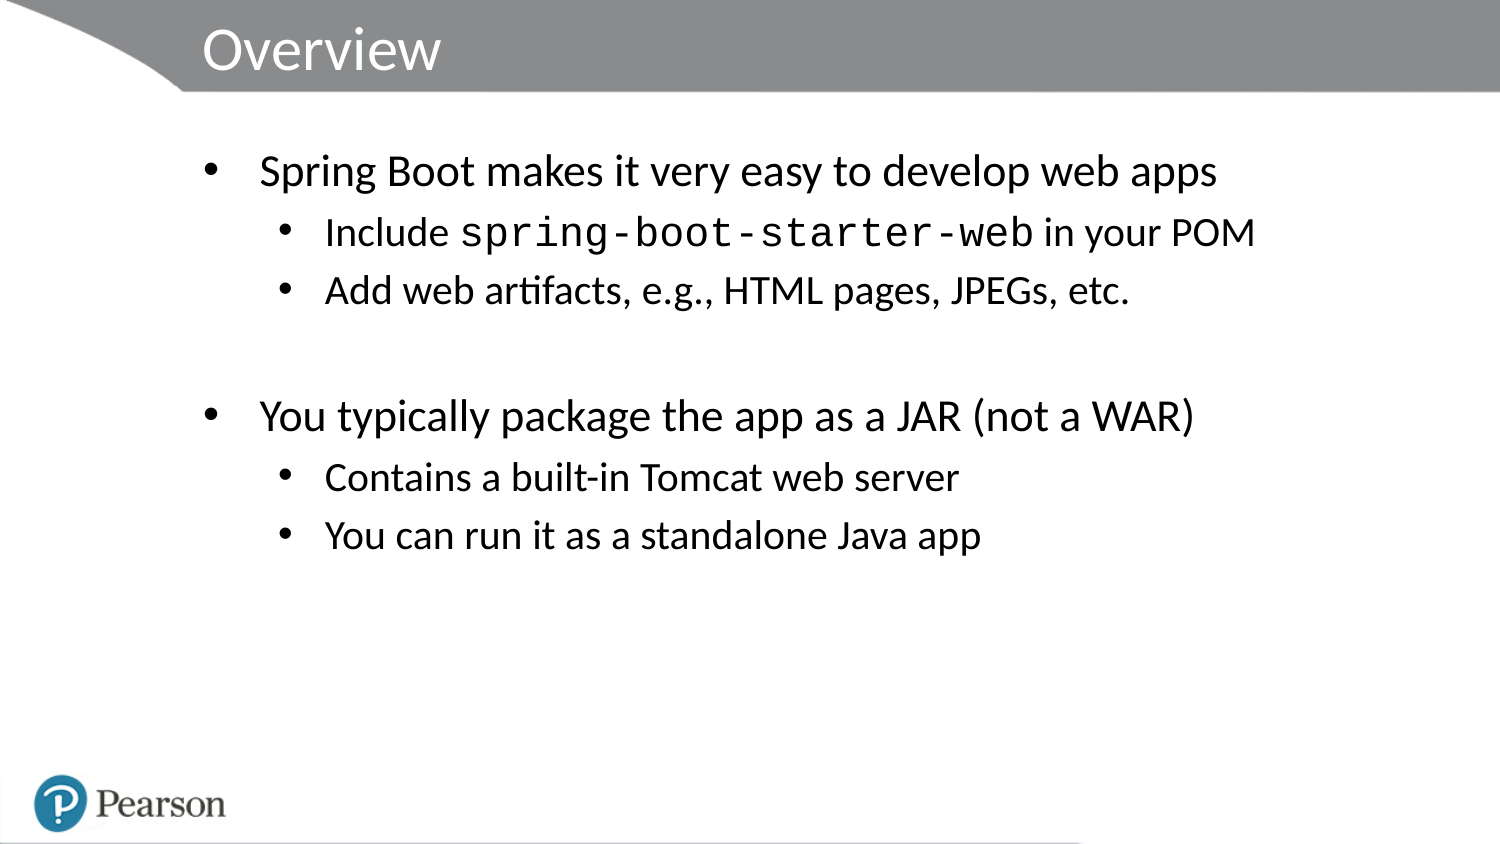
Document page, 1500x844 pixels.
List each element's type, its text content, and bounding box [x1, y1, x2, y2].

picture [0, 0, 1500, 844]
list Spring Boot makes it very easy to develop web apps Include spring-boot-starter-web in your POM Add web artifacts, e.g., HTML pages, JPEGs, etc. You typically package the app as a JAR (not a WAR) Contains a built-in Tomcat web server You can run it as a standalone Java app [188, 133, 1425, 716]
title Overview [187, 0, 1426, 93]
